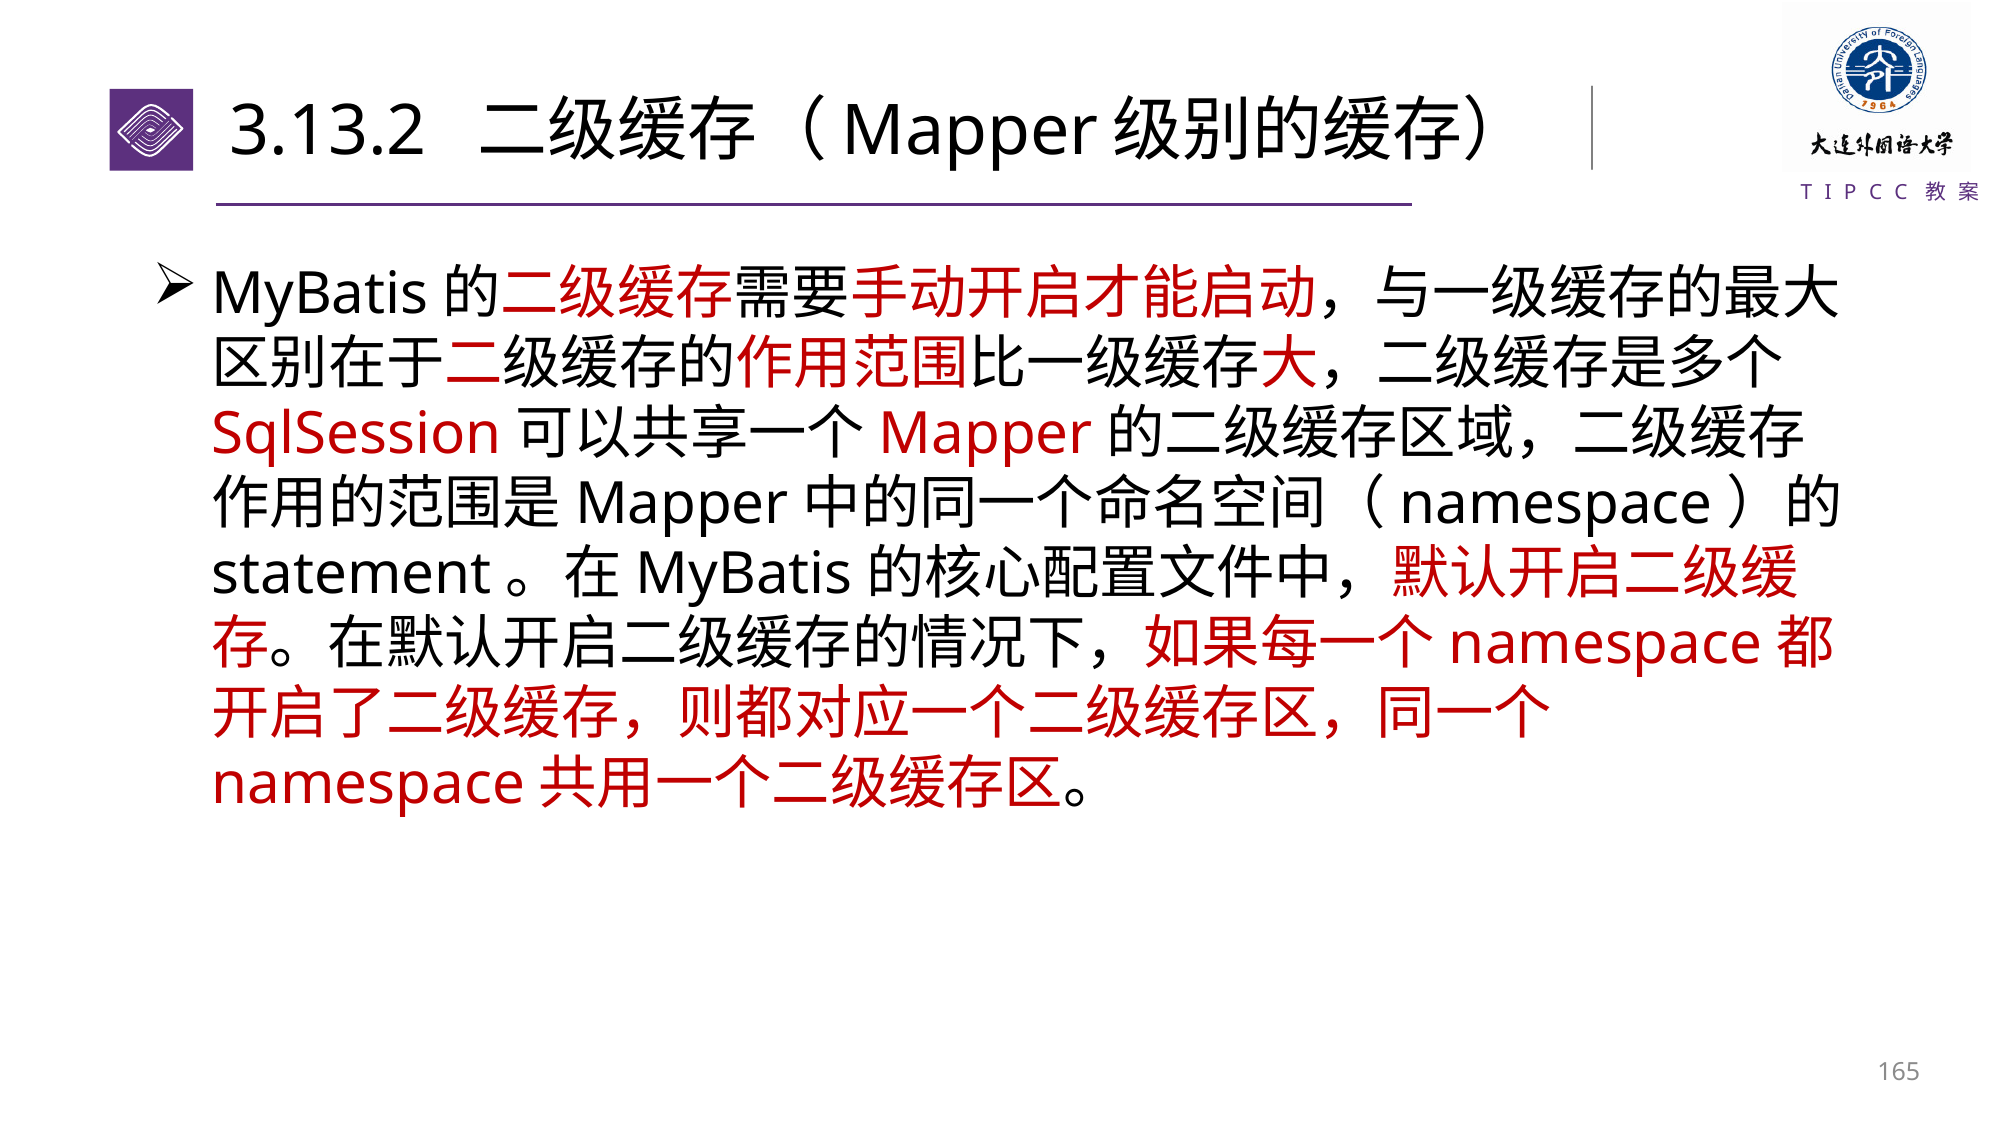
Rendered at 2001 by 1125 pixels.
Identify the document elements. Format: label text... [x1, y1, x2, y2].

list MyBatis的二级缓存需要手动开启才能启动，与一级缓存的最大区别在于二级缓存的作用范围比一级缓存大，二级缓存是多个SqlSession可以共享一个Mapper的二级缓存区域，二级缓存作用的范围是Mapper中的同一个命名空间（namespace）的statement。在MyBatis的核心配置文件中，默认开启二级缓存。在默认开启二级缓存的情况下，如果每一个namespace都开启了二级缓存，则都对应一个二级缓存区，同一个namespace共用一个二级缓存区。 [137, 247, 1863, 1001]
title 3.13.2 二级缓存（Mapper级别的缓存） [214, 59, 1564, 205]
slide_number 164 [1485, 1042, 1936, 1103]
picture [1782, 2, 1971, 172]
